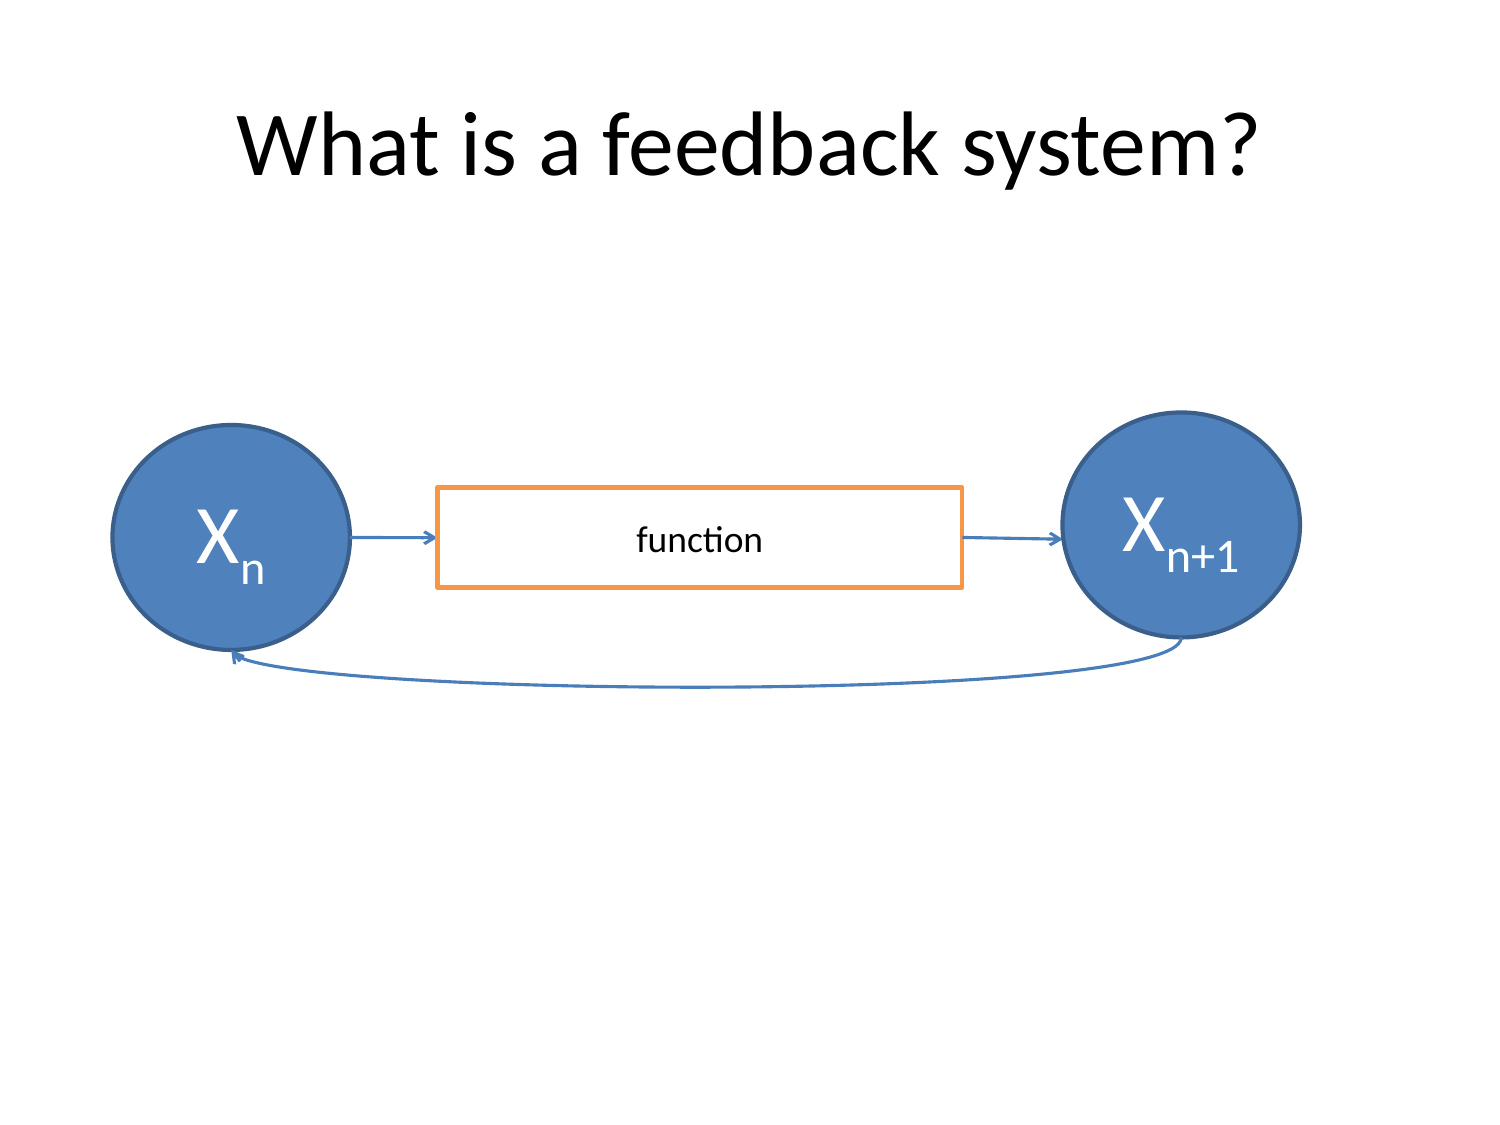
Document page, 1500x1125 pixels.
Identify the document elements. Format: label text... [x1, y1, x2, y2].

text_box Xn [110, 422, 353, 653]
text_box Xn+1 [1060, 410, 1303, 640]
text_box function [435, 485, 694, 590]
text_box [699, 168, 713, 1120]
text_box function [716, 485, 964, 590]
title What is a feedback system? [75, 45, 1425, 233]
